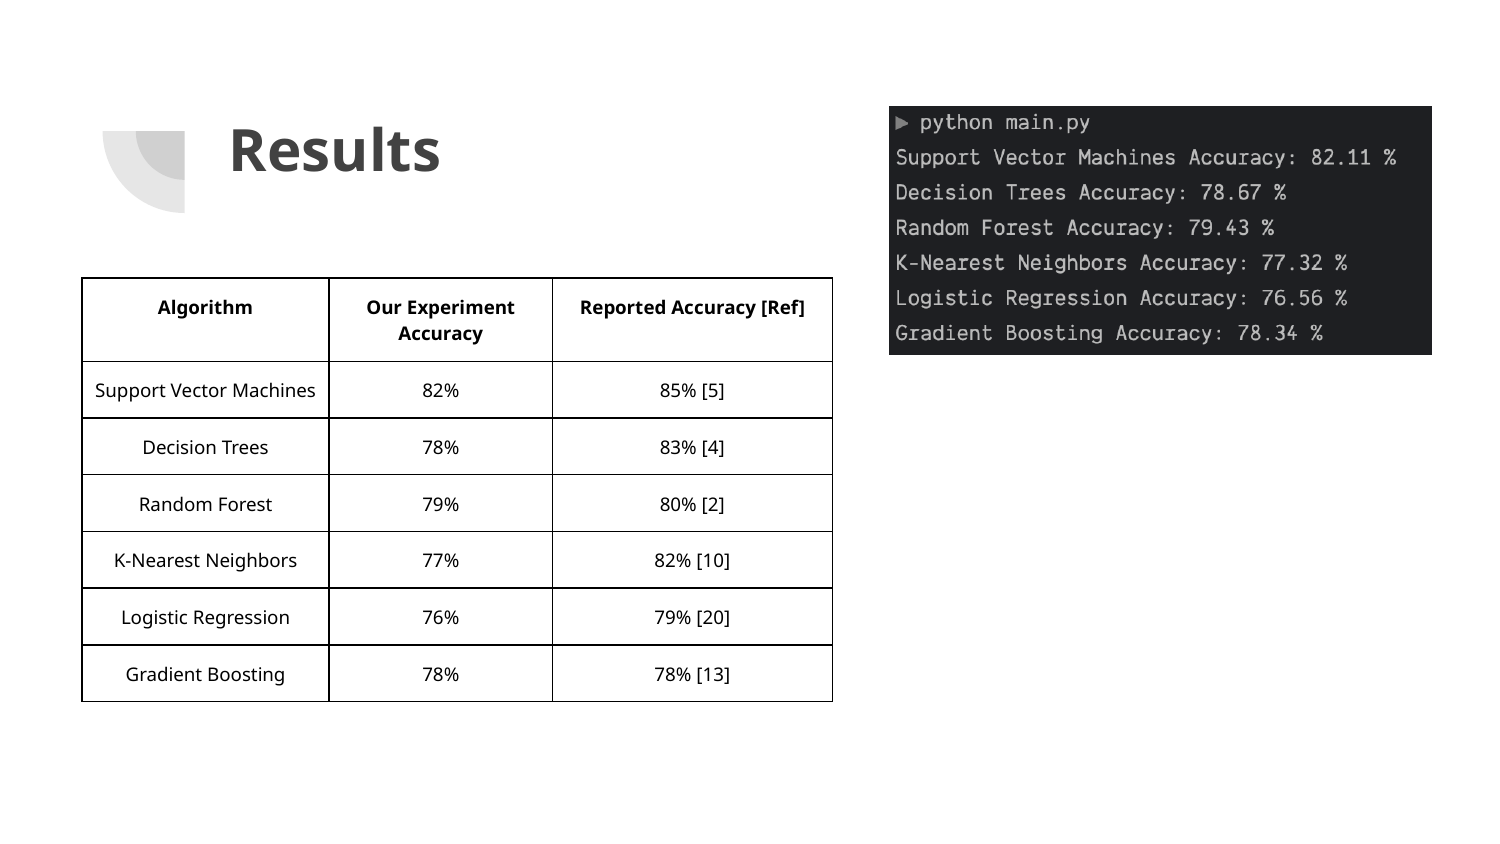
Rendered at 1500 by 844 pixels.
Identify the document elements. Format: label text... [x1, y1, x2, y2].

table_cell Gradient Boosting [83, 646, 328, 701]
table_cell 78% [330, 646, 552, 701]
picture [889, 106, 1433, 356]
table_cell 83% [4] [553, 419, 832, 474]
table_cell 82% [10] [553, 532, 832, 587]
table_cell 85% [5] [553, 362, 832, 417]
table_cell Support Vector Machines [83, 362, 328, 417]
table_cell 77% [330, 532, 552, 587]
table_cell 76% [330, 589, 552, 644]
table_cell 79% [20] [553, 589, 832, 644]
table_cell 78% [13] [553, 646, 832, 701]
table_cell 82% [330, 362, 552, 417]
title Results [213, 98, 1368, 263]
table_cell 79% [330, 475, 552, 531]
table_header Our Experiment Accuracy [330, 279, 552, 361]
table_header Reported Accuracy [Ref] [553, 279, 832, 361]
table_header Algorithm [83, 279, 328, 361]
table_cell Decision Trees [83, 419, 328, 474]
table_cell Logistic Regression [83, 589, 328, 644]
table_cell Random Forest [83, 475, 328, 531]
table_cell 80% [2] [553, 475, 832, 531]
table_cell K-Nearest Neighbors [83, 532, 328, 587]
table_cell 78% [330, 419, 552, 474]
